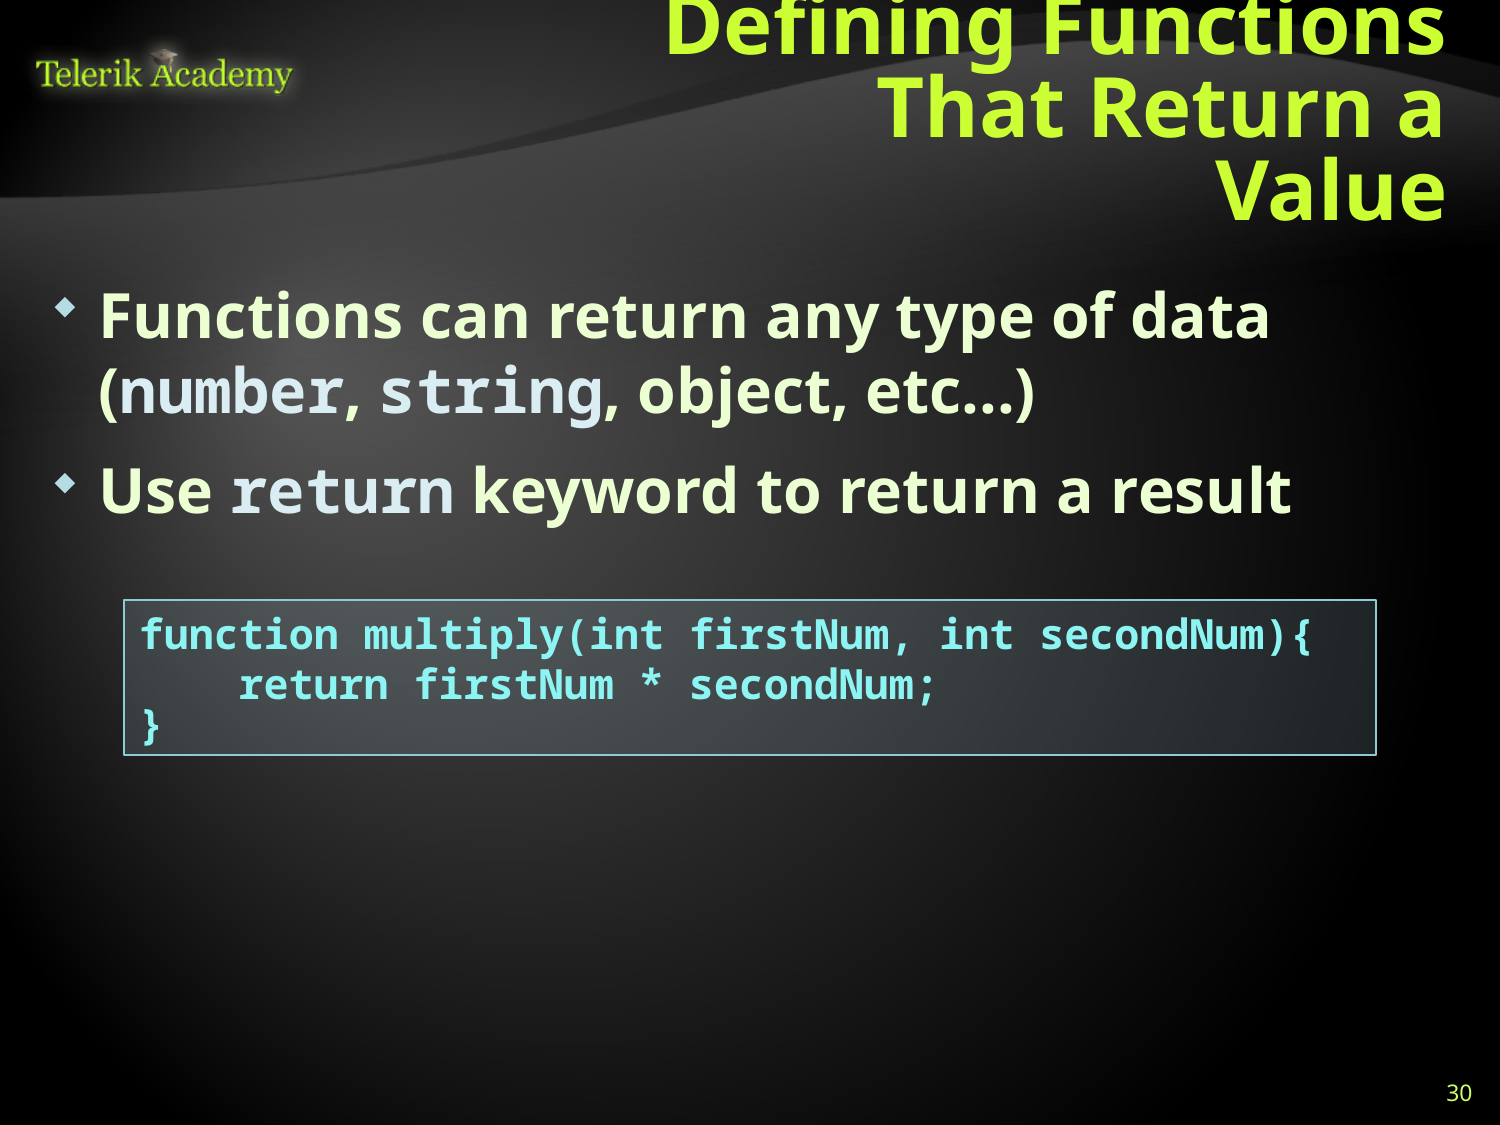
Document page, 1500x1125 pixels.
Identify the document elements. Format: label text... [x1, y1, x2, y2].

text_box function multiply(int firstNum, int secondNum){ return firstNum * secondNum; } [123, 600, 1376, 755]
picture [0, 0, 1500, 1125]
slide_number 30 [1412, 1074, 1488, 1113]
list Functions can return any type of data (number, string, object, etc...) Use return keyword to return a result [37, 268, 1463, 607]
title Defining Functions That Return a Value [637, 37, 1463, 188]
